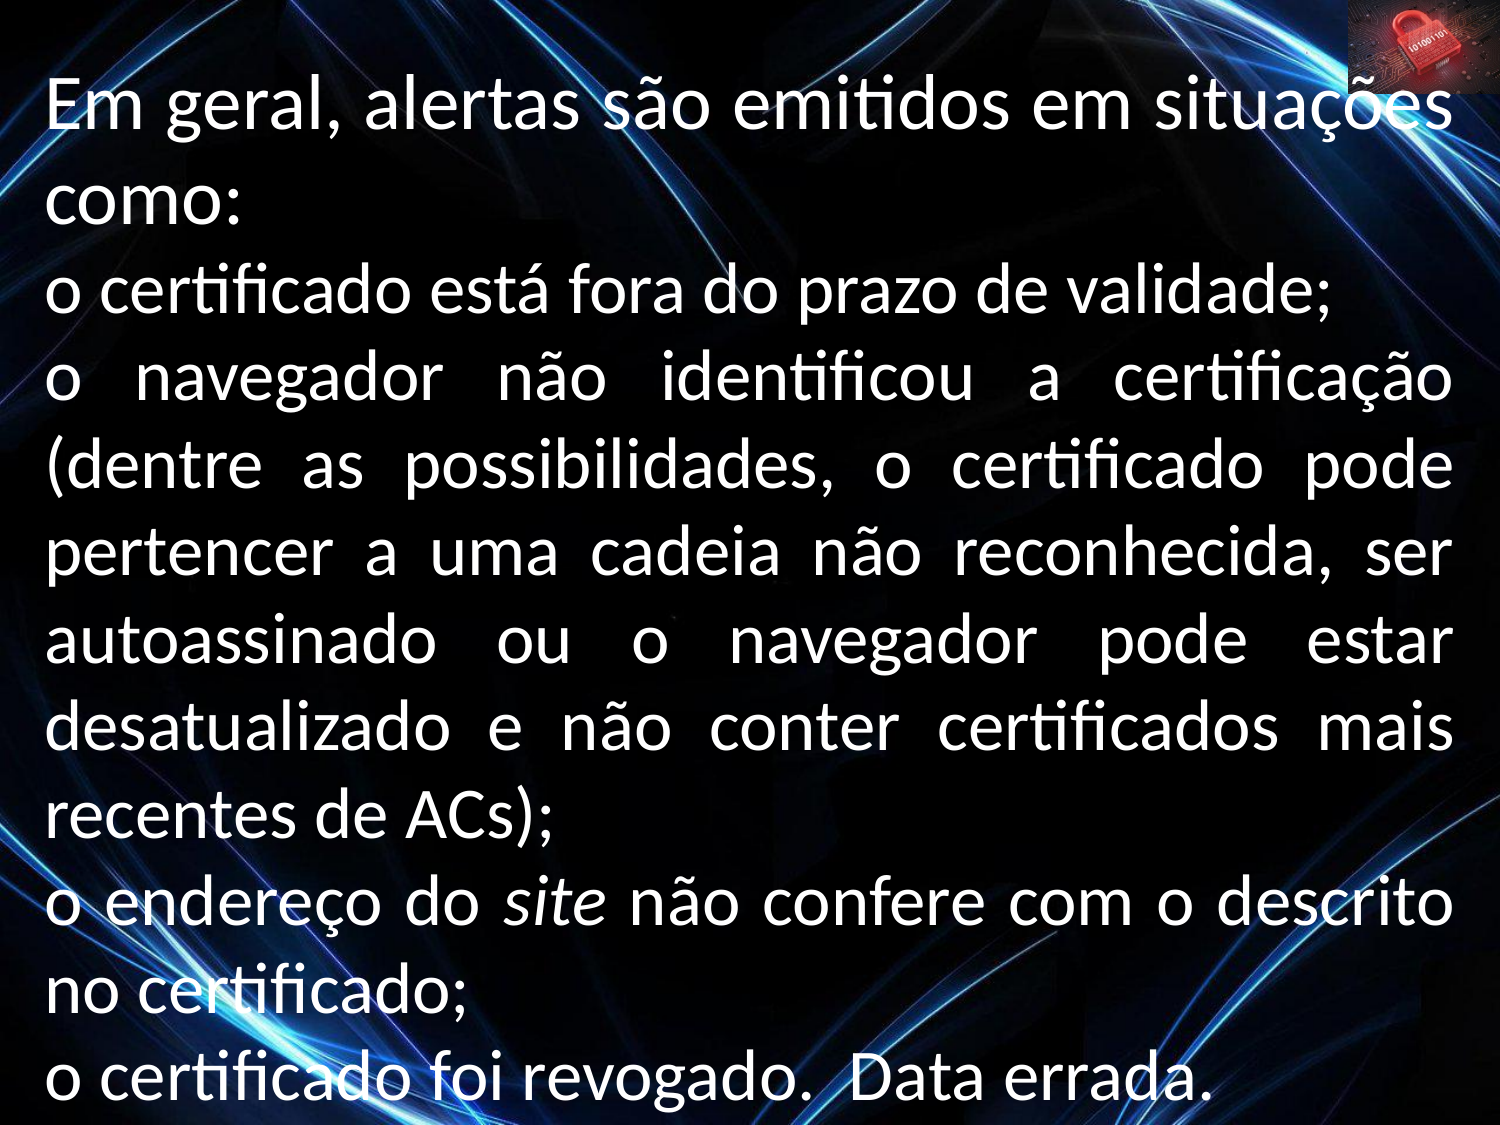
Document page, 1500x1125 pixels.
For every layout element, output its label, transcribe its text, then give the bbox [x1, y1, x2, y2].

text_box Em geral, alertas são emitidos em situações como: o certificado está fora do prazo de validade; o navegador não identificou a certificação (dentre as possibilidades, o certificado pode pertencer a uma cadeia não reconhecida, ser autoassinado ou o navegador pode estar desatualizado e não conter certificados mais recentes de ACs); o endereço do site não confere com o descrito no certificado; o certificado foi revogado. Data errada. [29, 42, 1471, 1123]
picture [0, 0, 1500, 1125]
